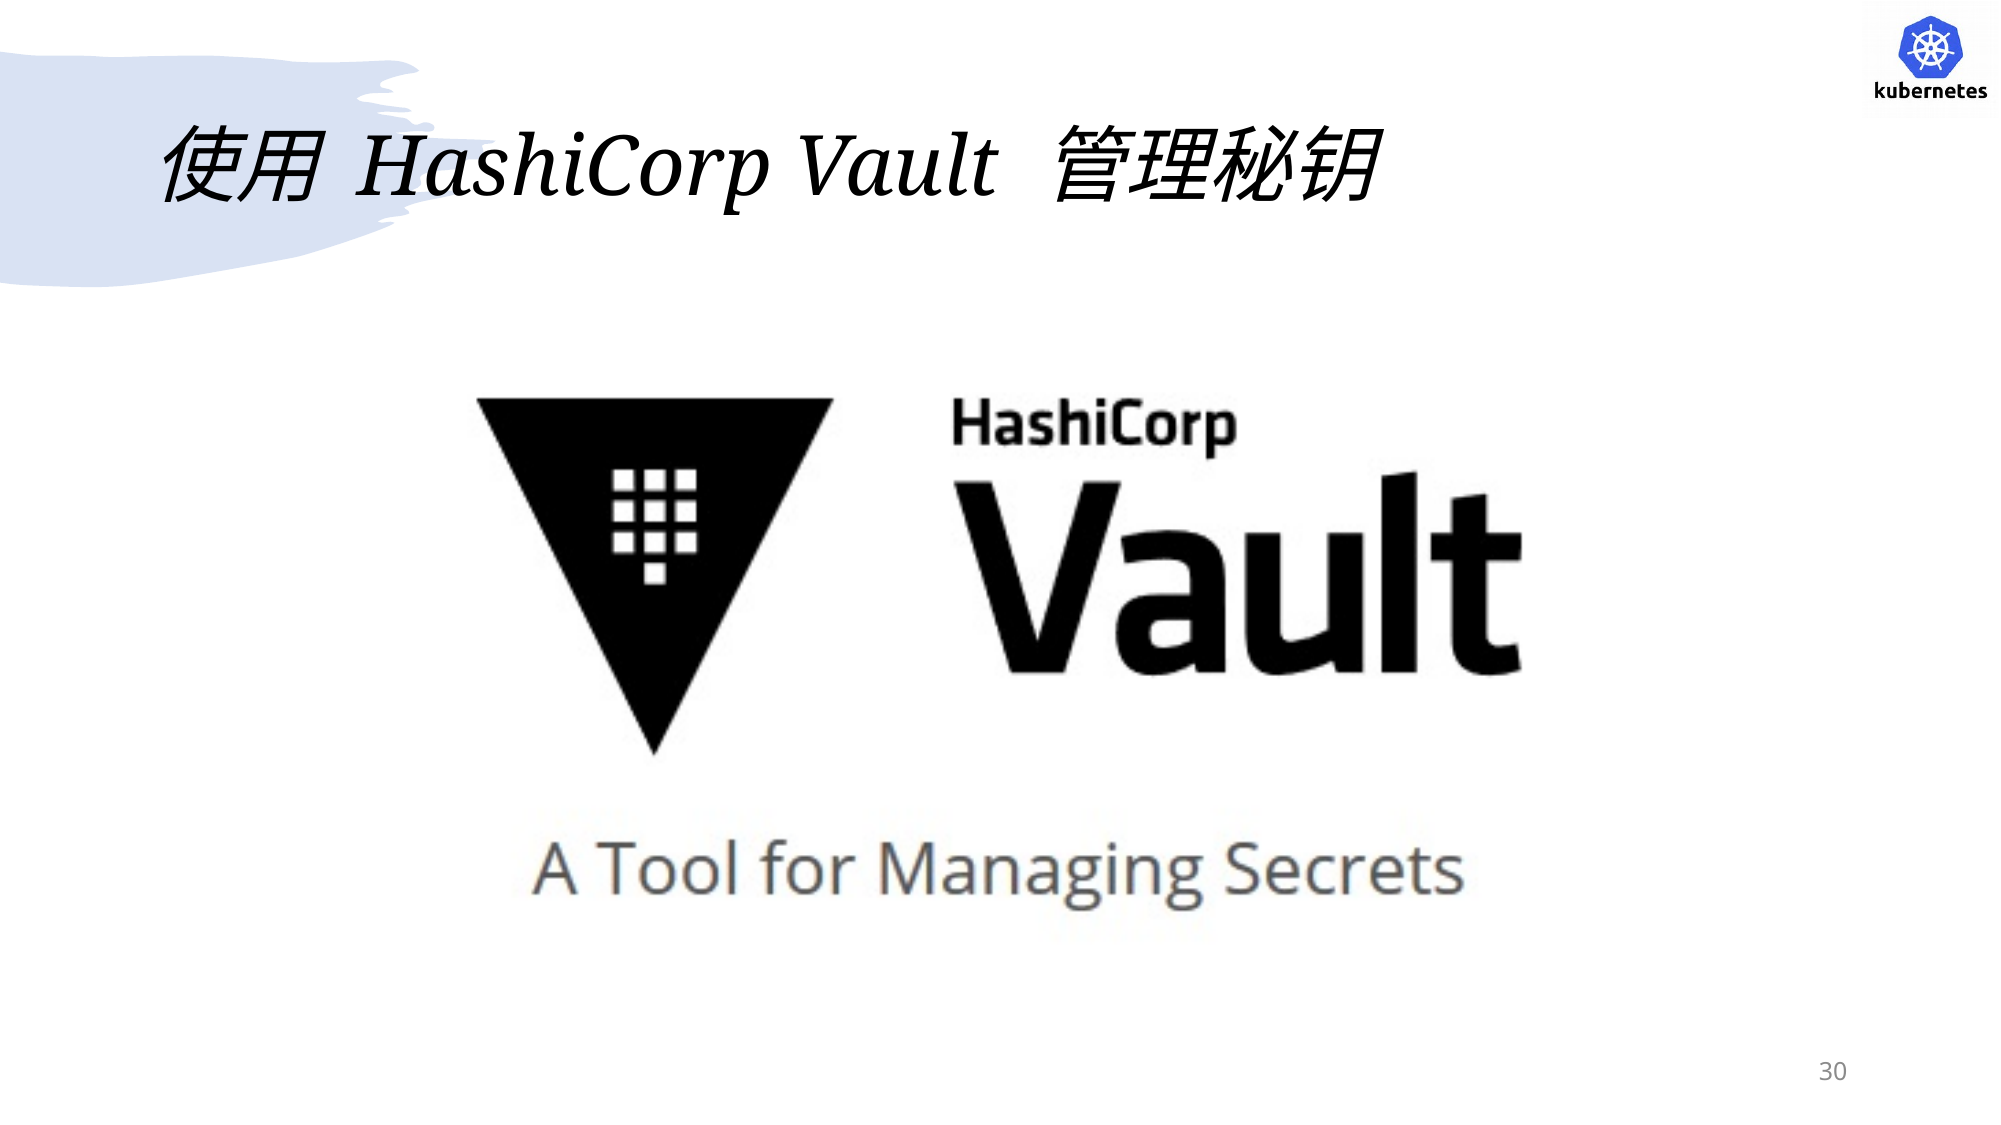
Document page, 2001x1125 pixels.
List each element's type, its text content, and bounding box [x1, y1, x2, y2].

title 使用 HashiCorp Vault 管理秘钥 [137, 59, 1863, 278]
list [338, 328, 1610, 950]
picture [1862, 1, 1999, 118]
slide_number 30 [1412, 1042, 1863, 1103]
